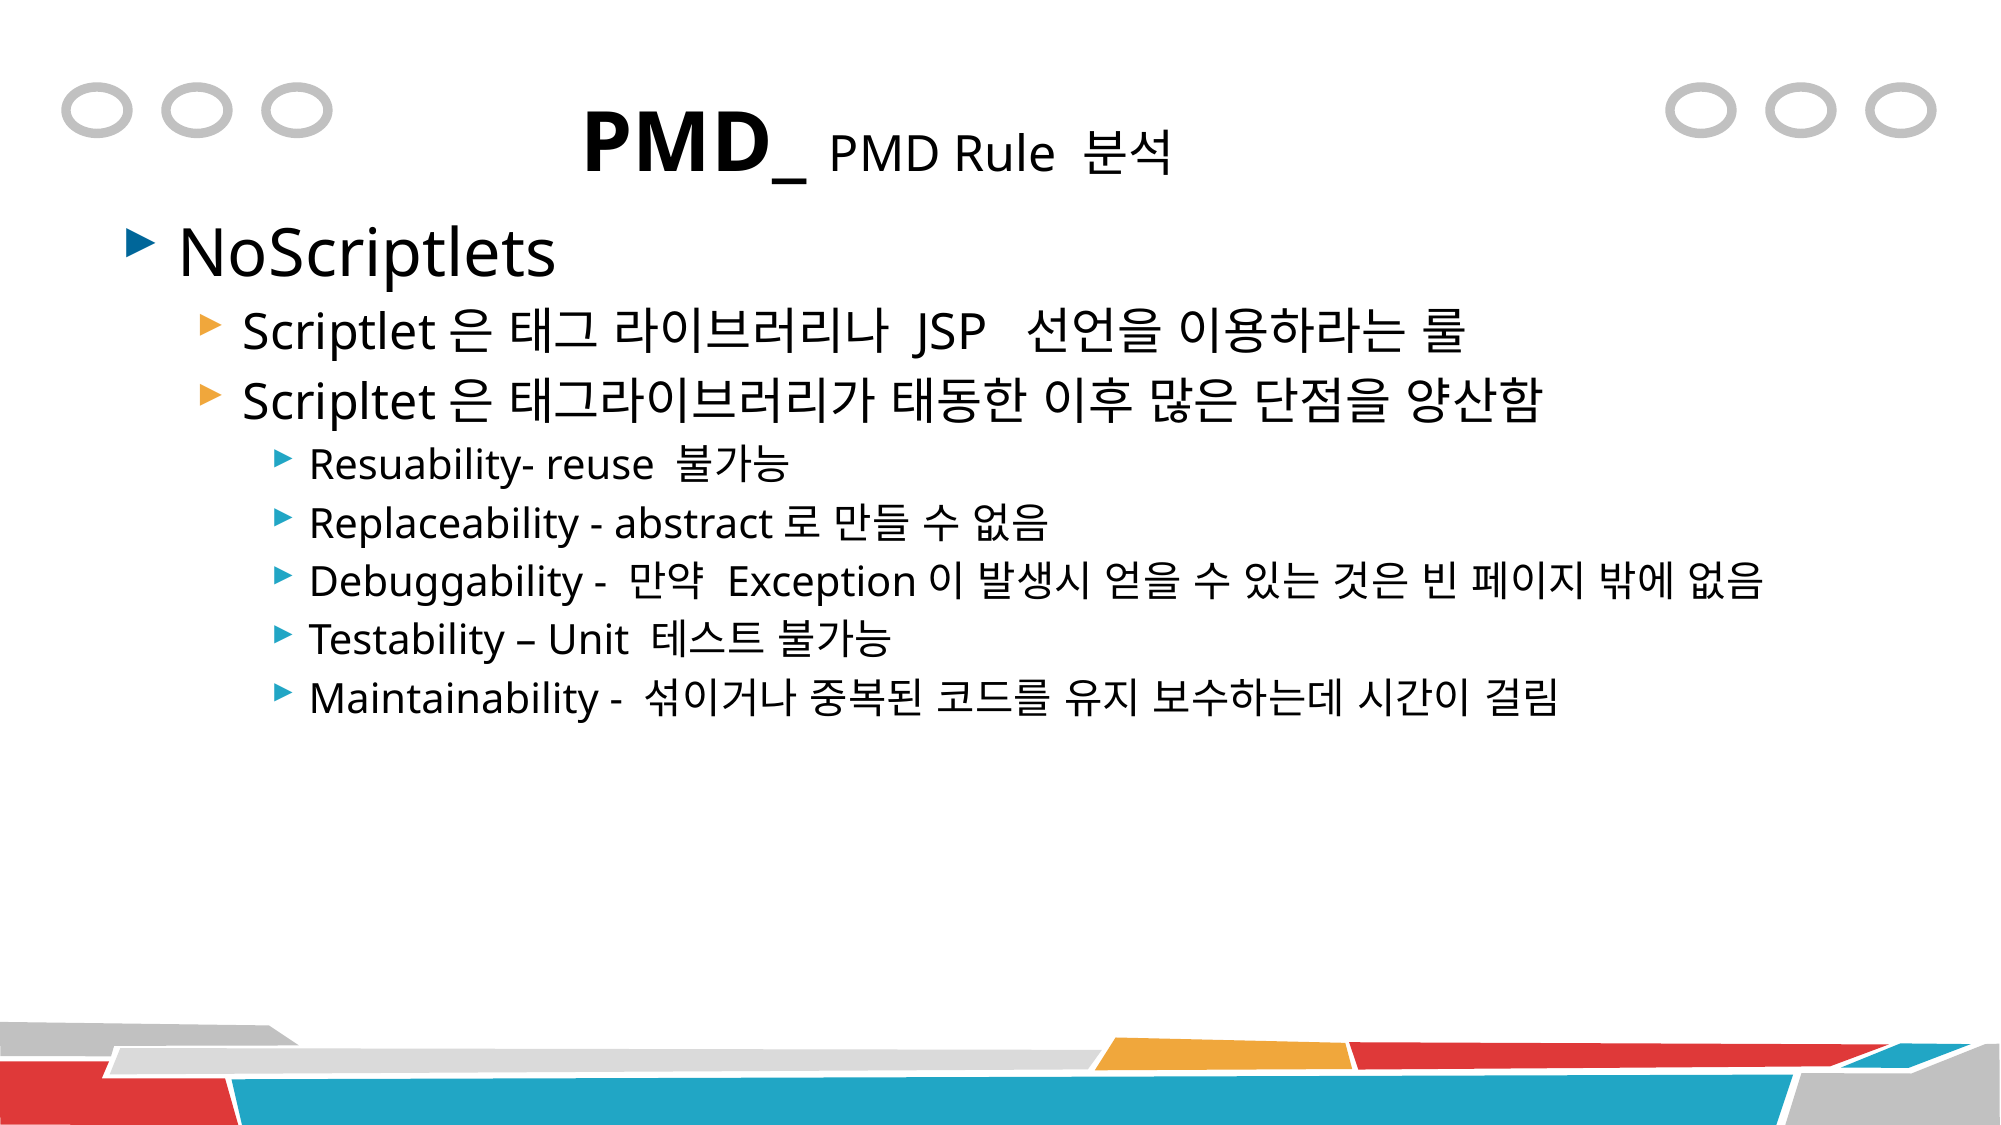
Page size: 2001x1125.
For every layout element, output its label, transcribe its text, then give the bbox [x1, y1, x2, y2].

title PMD_ PMD Rule 분석 [106, 74, 1649, 202]
list NoScriptlets Scriptlet은 태그 라이브러리나 JSP 선언을 이용하라는 룰 Scripltet은 태그라이브러리가 태동한 이후 많은 단점을 양산함 Resuability- reuse 불가능 Replaceability - abstract로 만들 수 없음 Debuggability - 만약 Exception이 발생시 얻을 수 있는 것은 빈 페이지 밖에 없음 Testability – Unit 테스트 불가능 Maintainability - 섞이거나 중복된 코드를 유지 보수하는데 시간이 걸림 [106, 202, 1871, 992]
